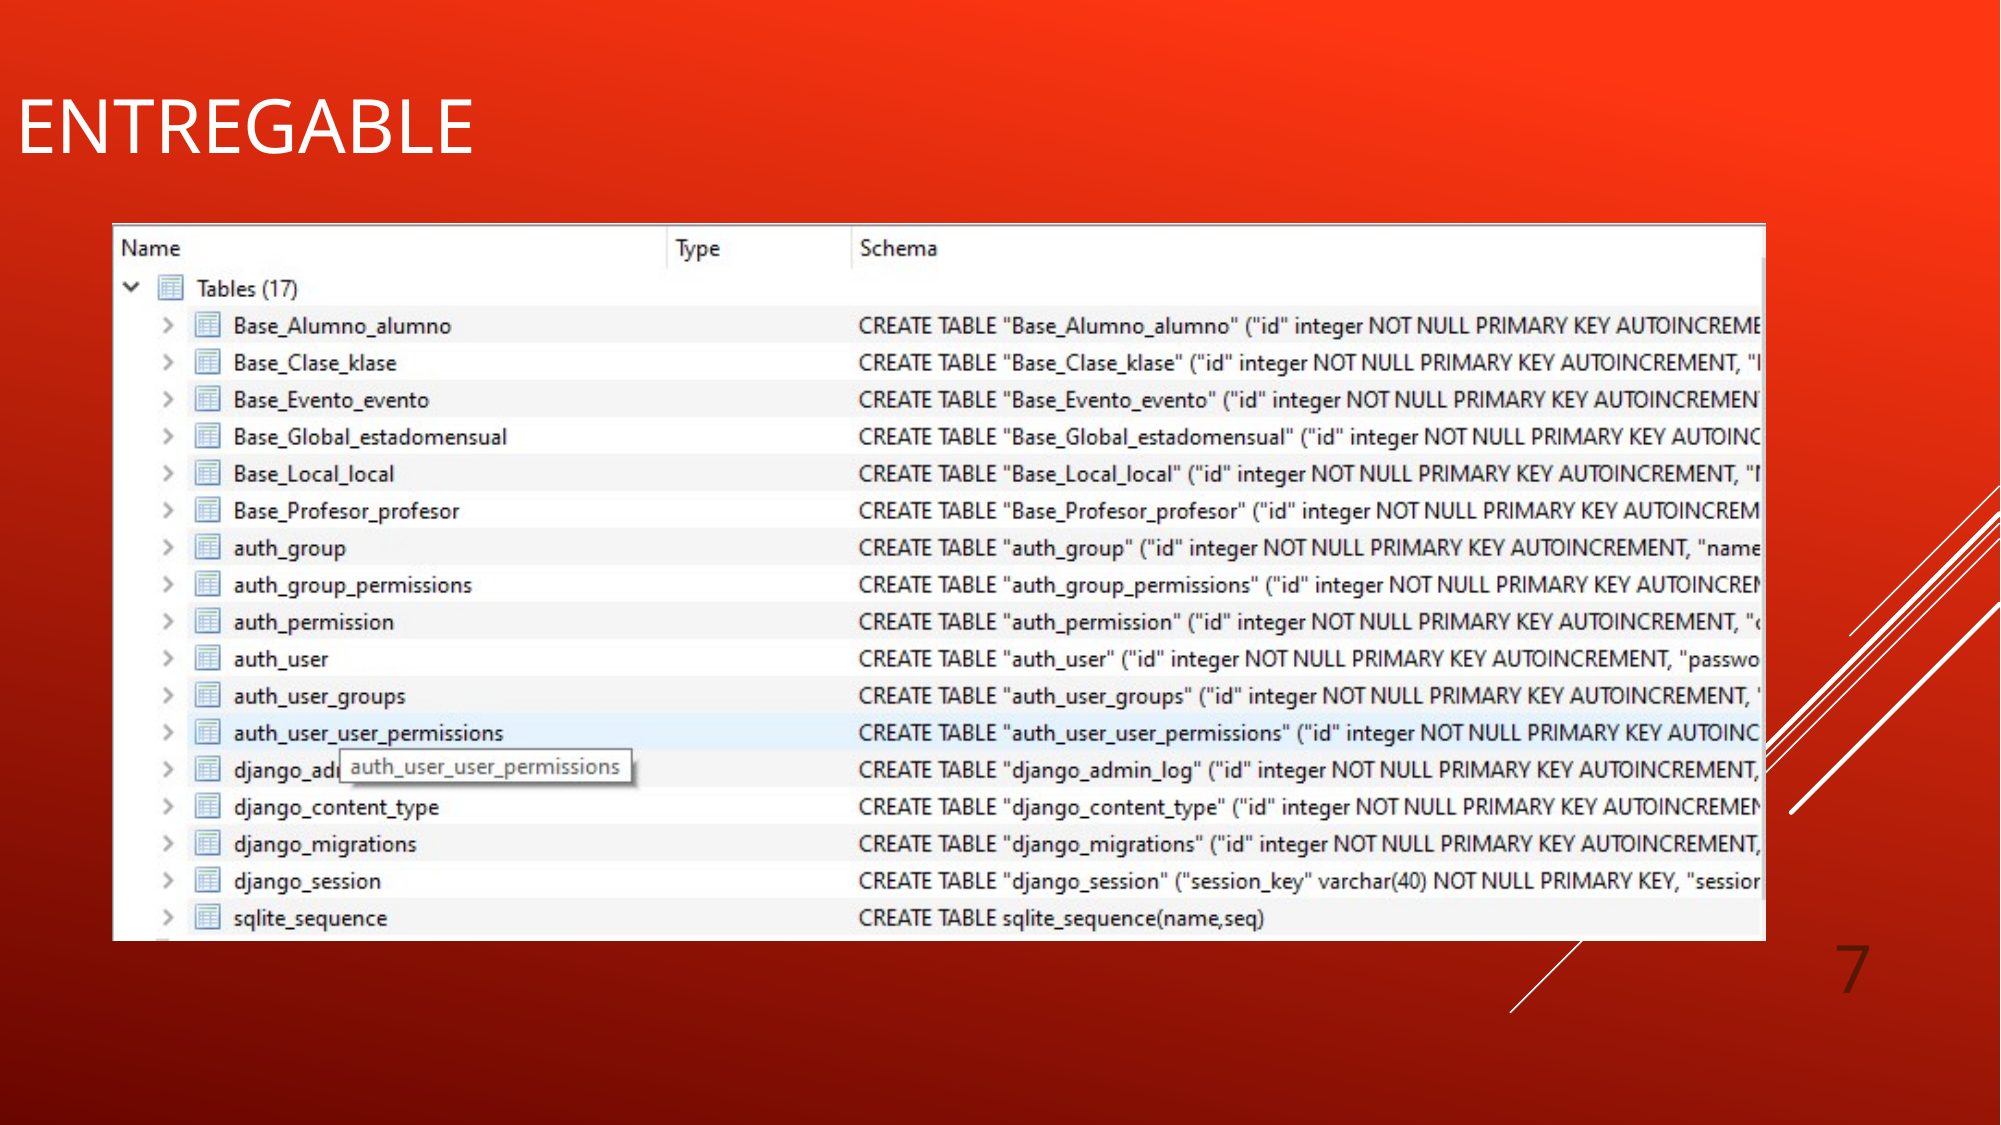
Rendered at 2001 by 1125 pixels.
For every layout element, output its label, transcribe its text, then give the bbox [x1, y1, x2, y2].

title Entregable [0, 0, 1400, 248]
slide_number 7 [1700, 915, 1888, 1025]
picture [112, 223, 1766, 941]
